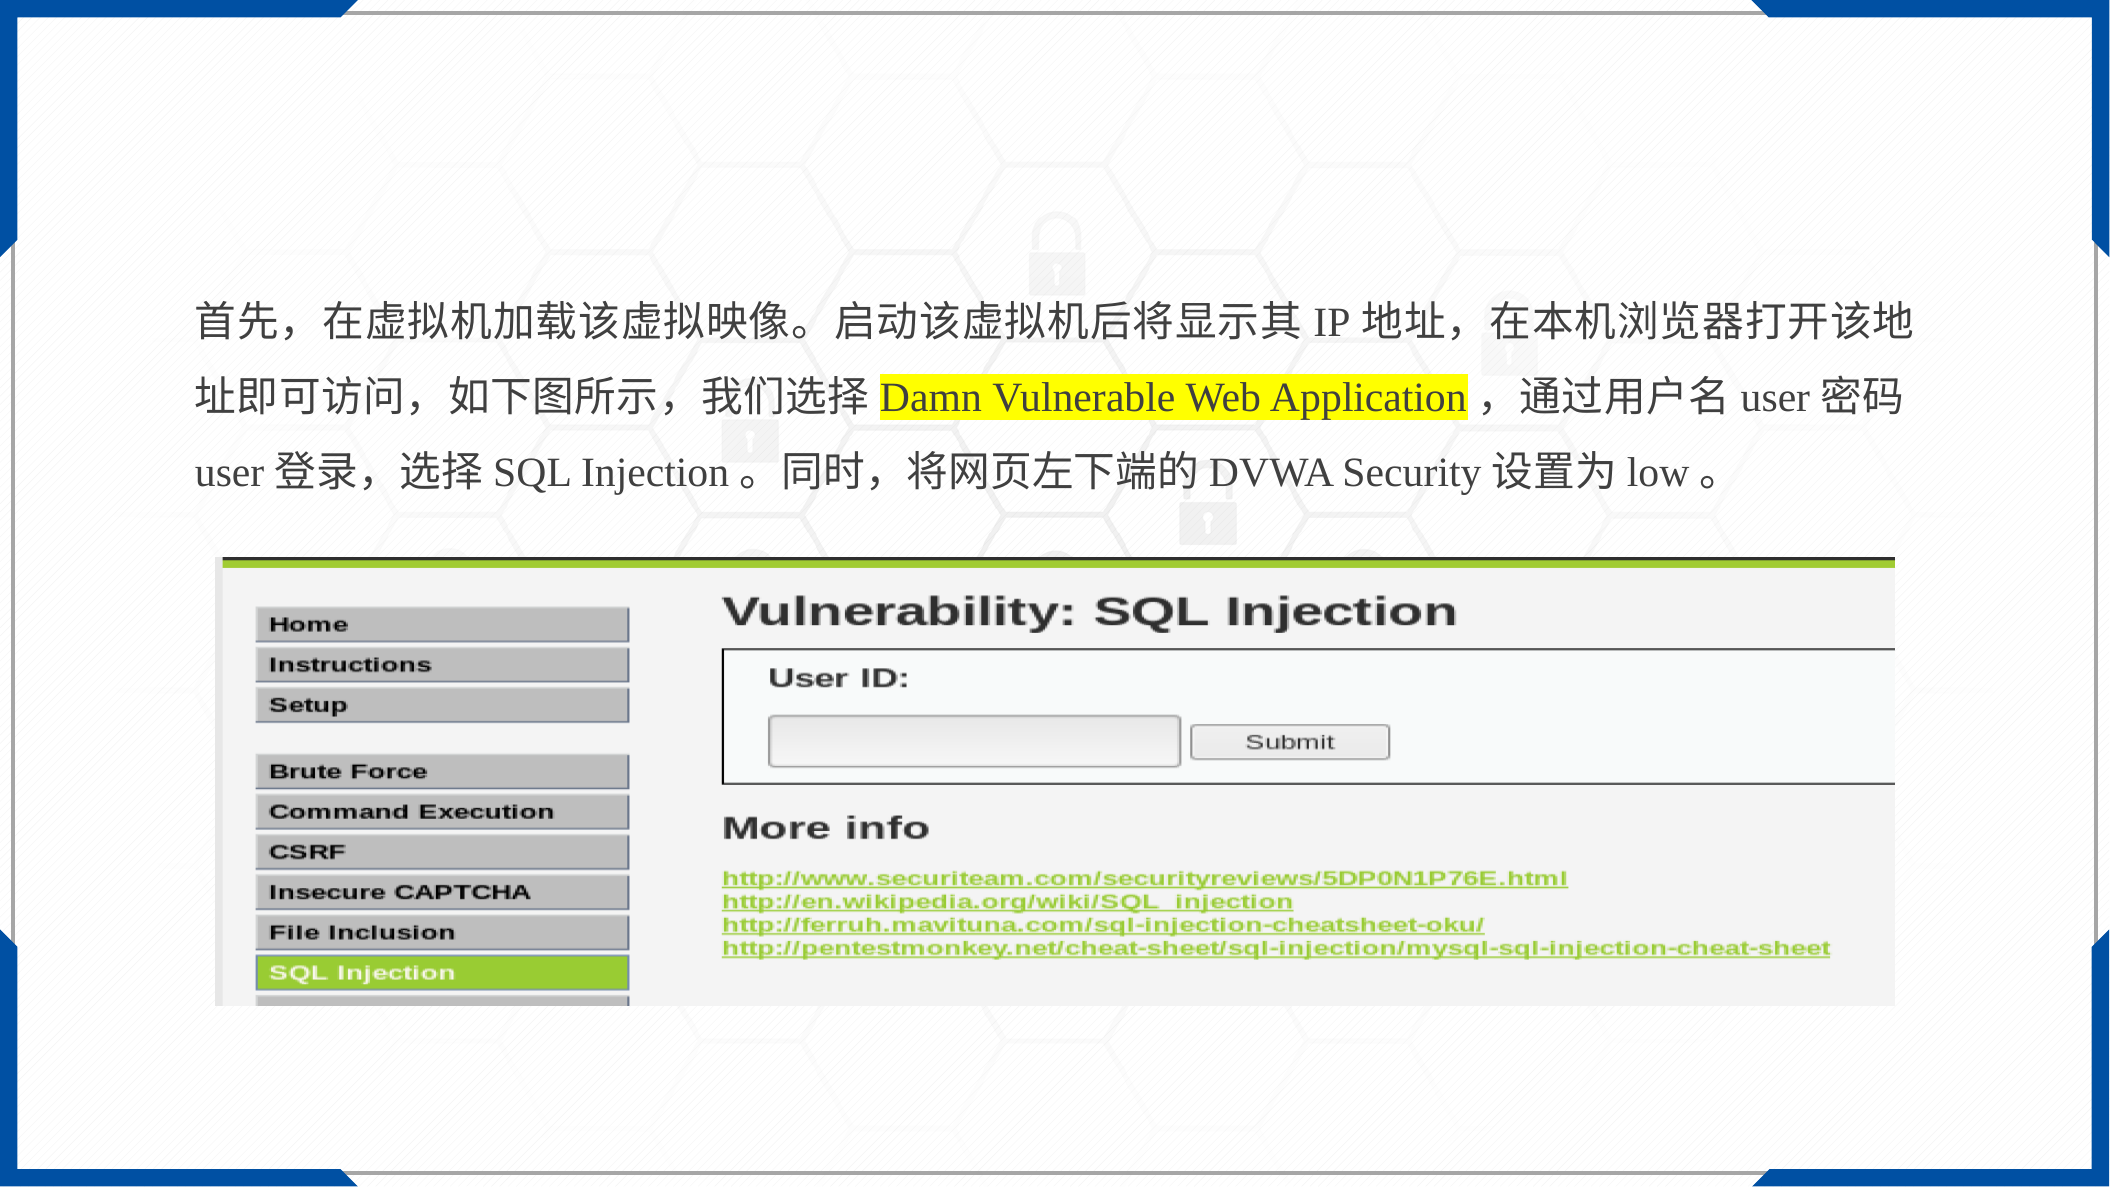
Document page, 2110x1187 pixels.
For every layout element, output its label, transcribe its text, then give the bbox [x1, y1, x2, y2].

picture [80, 0, 2029, 1187]
text_box 首先，在虚拟机加载该虚拟映像。启动该虚拟机后将显示其IP地址，在本机浏览器打开该地址即可访问，如下图所示，我们选择Damn Vulnerable Web Application，通过用户名user密码user登录，选择SQL Injection。同时，将网页左下端的DVWA Security设置为low。 [180, 262, 1929, 502]
